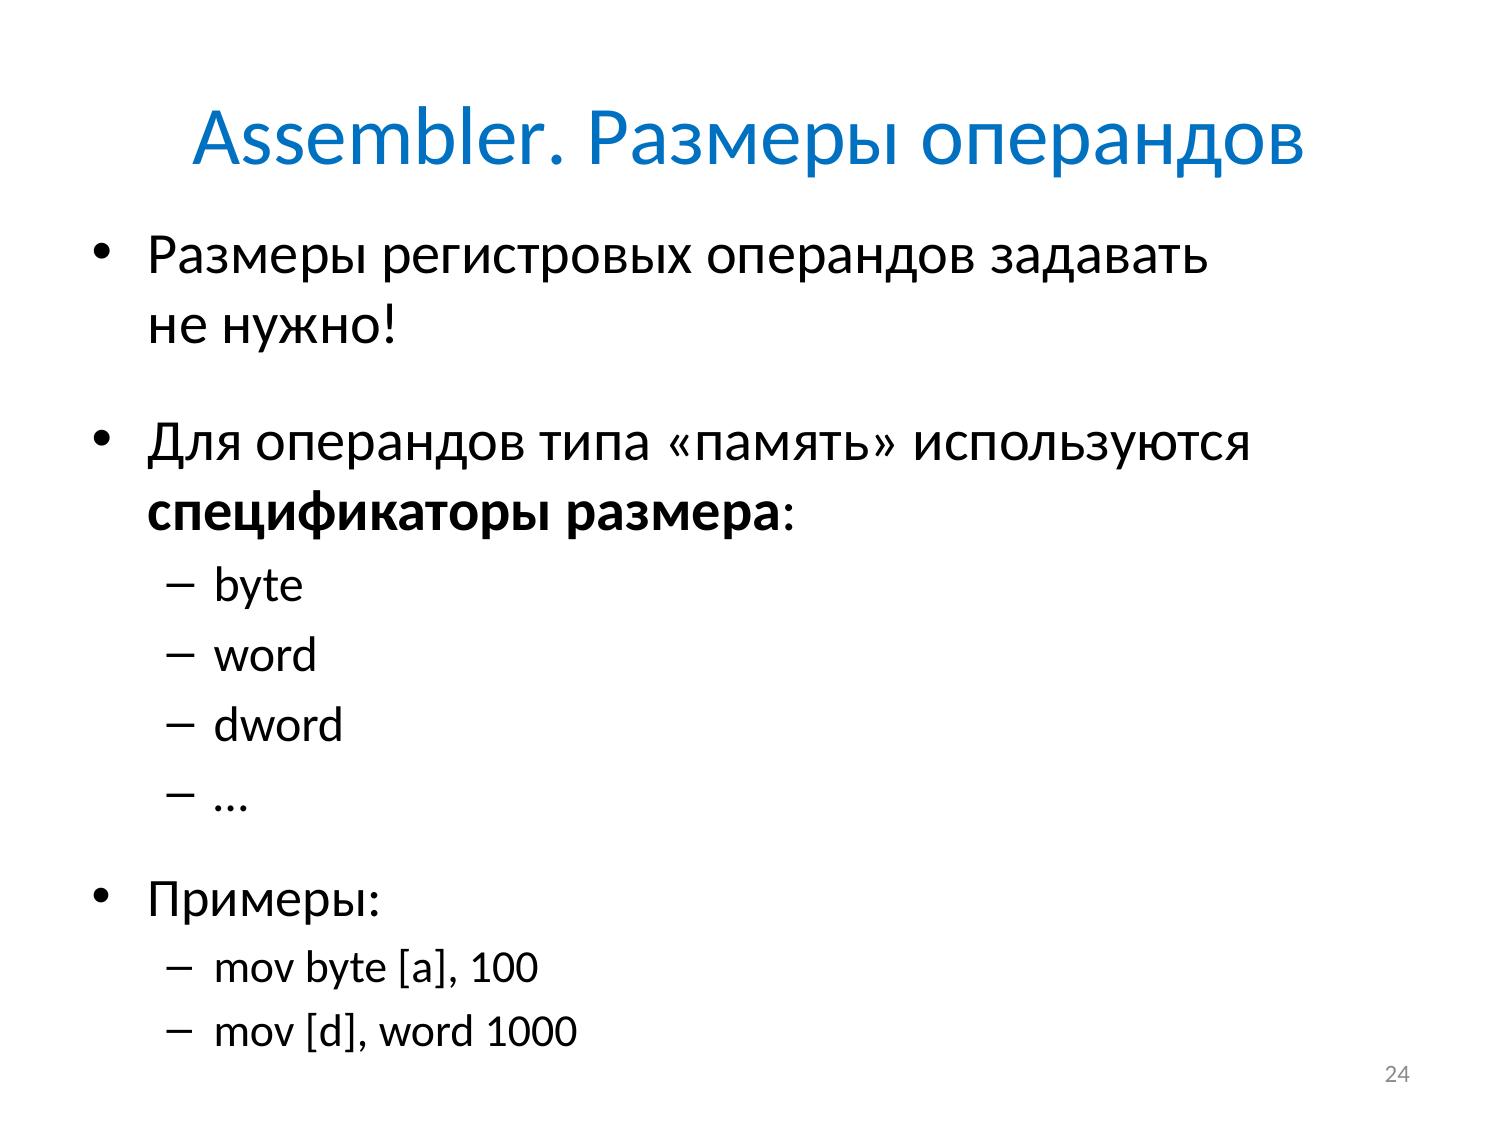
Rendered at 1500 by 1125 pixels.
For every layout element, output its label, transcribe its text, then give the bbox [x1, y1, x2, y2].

title Assembler. Размеры операндов [75, 19, 1425, 243]
list Размеры регистровых операндов задавать не нужно! Для операндов типа «память» используются спецификаторы размера: byte word dword … Примеры: mov byte [a], 100 mov [d], word 1000 [76, 208, 1400, 1071]
slide_number 24 [1074, 1042, 1425, 1103]
